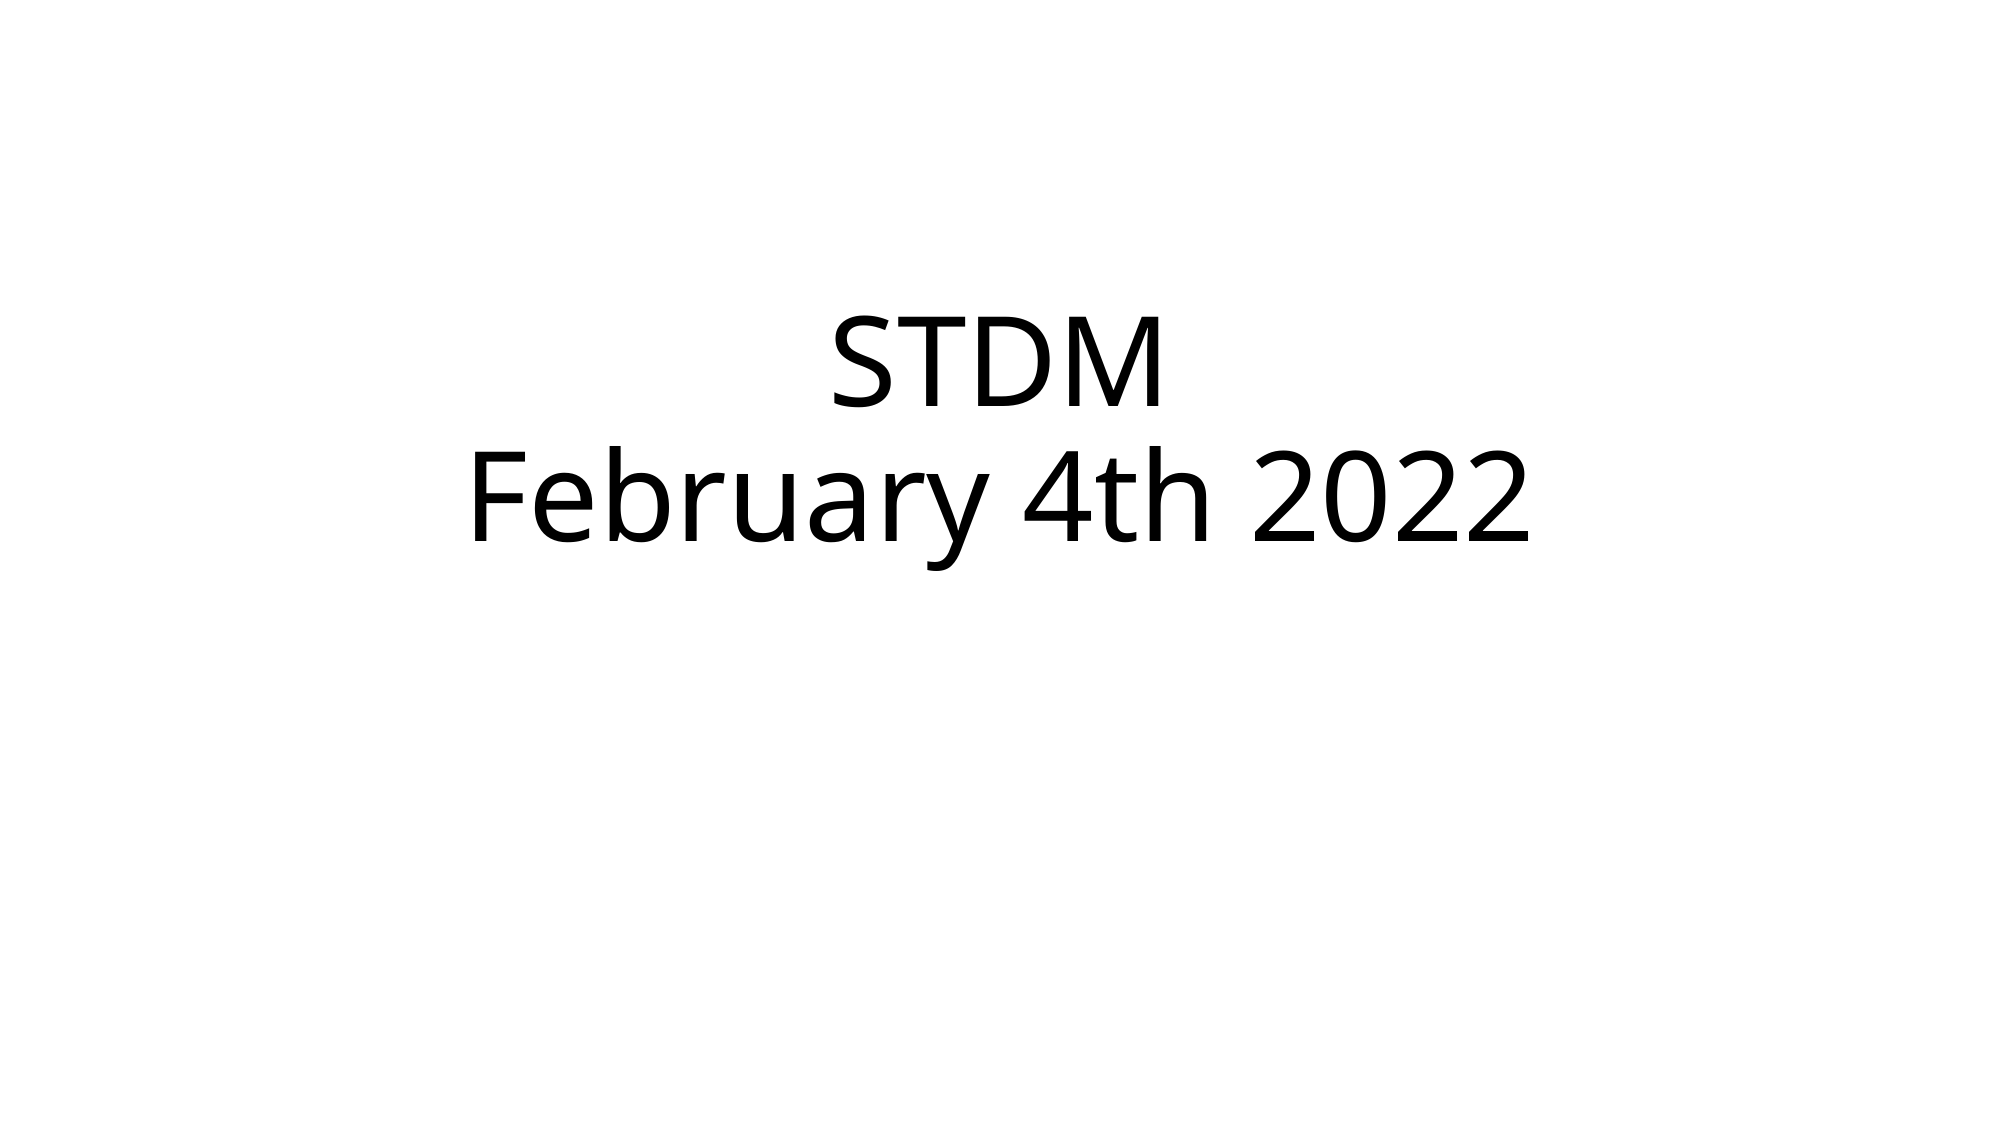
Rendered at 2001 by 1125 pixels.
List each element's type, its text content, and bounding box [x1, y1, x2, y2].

title STDM February 4th 2022 [249, 184, 1750, 576]
